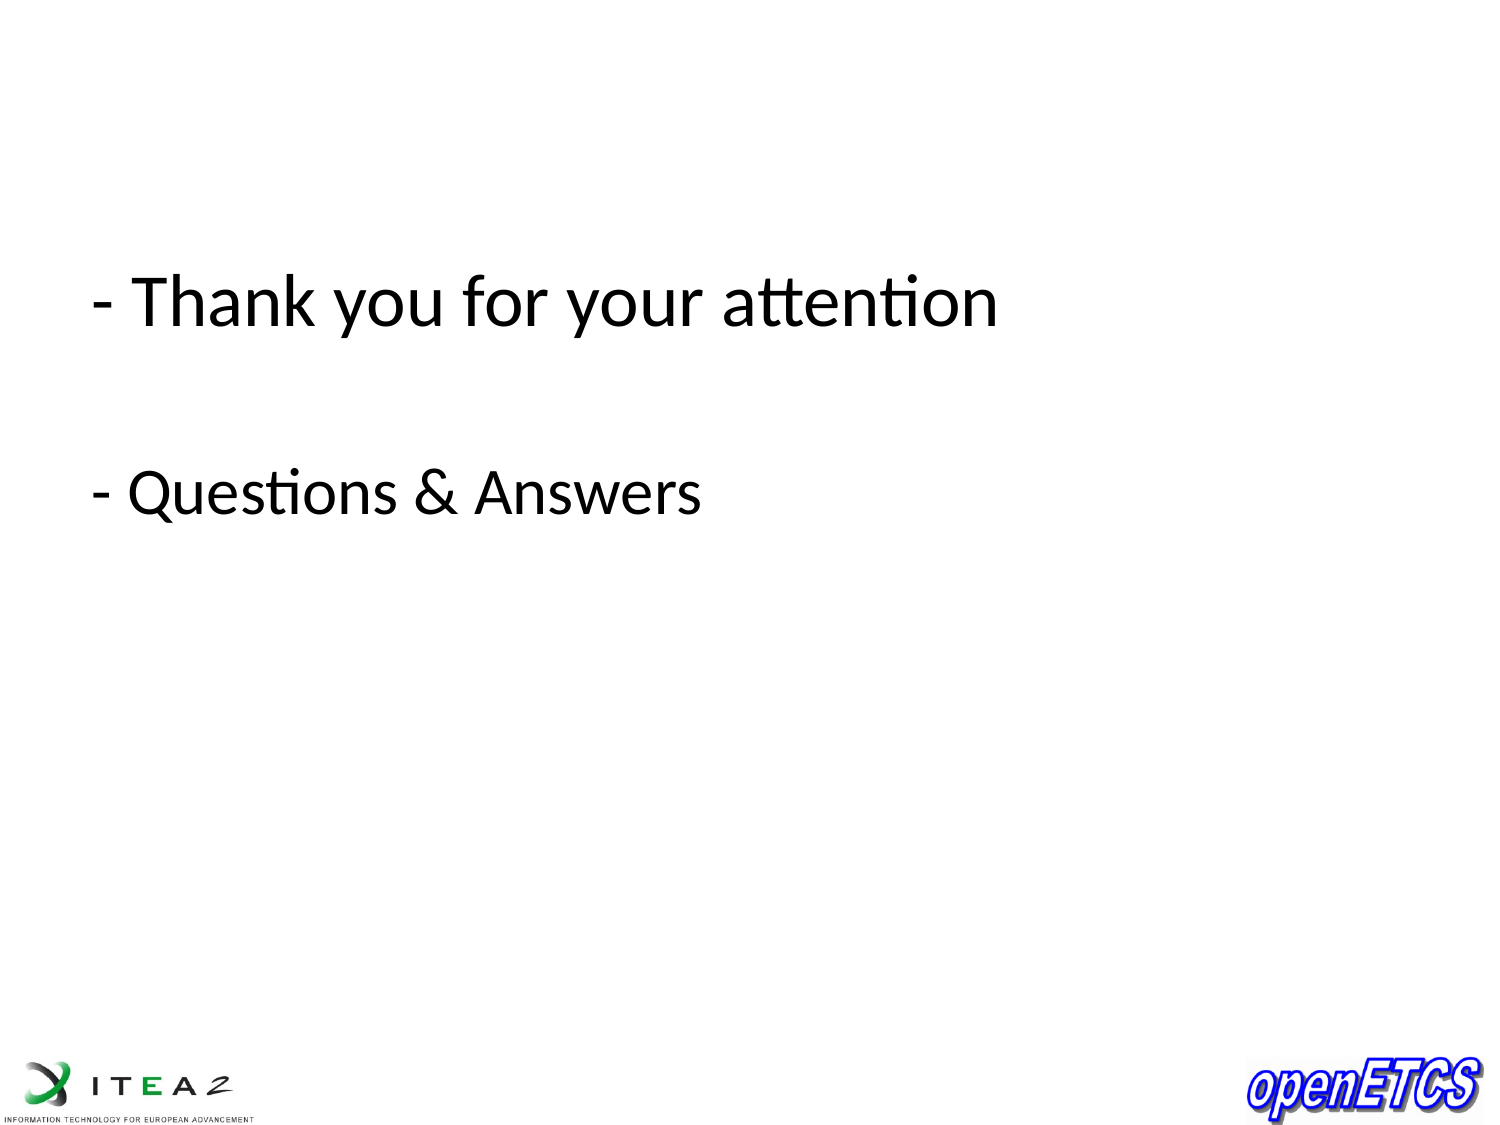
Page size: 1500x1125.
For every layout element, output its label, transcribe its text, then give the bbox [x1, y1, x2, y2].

picture [1245, 1054, 1484, 1125]
list - Thank you for your attention - Questions & Answers [76, 243, 1427, 776]
picture [0, 1054, 257, 1125]
